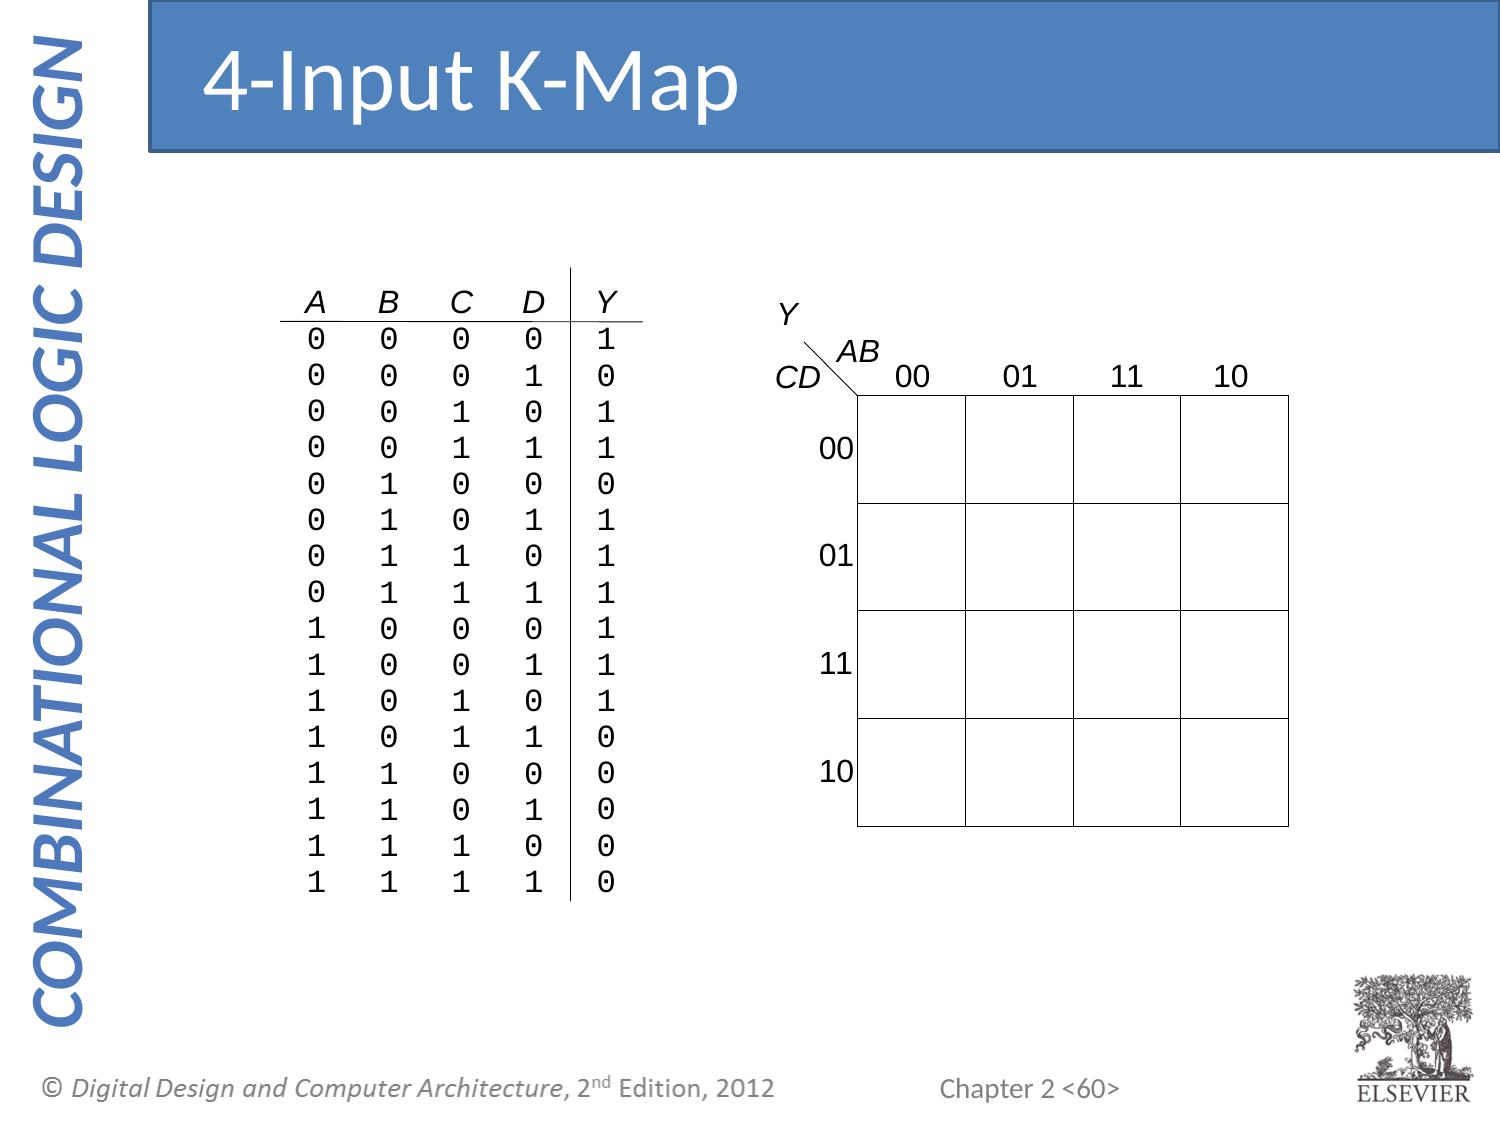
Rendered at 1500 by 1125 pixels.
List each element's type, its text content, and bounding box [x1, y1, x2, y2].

text_box 4-Input K-Map [187, 11, 1488, 136]
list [749, 287, 1295, 913]
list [274, 262, 649, 926]
picture [0, 0, 1500, 1125]
